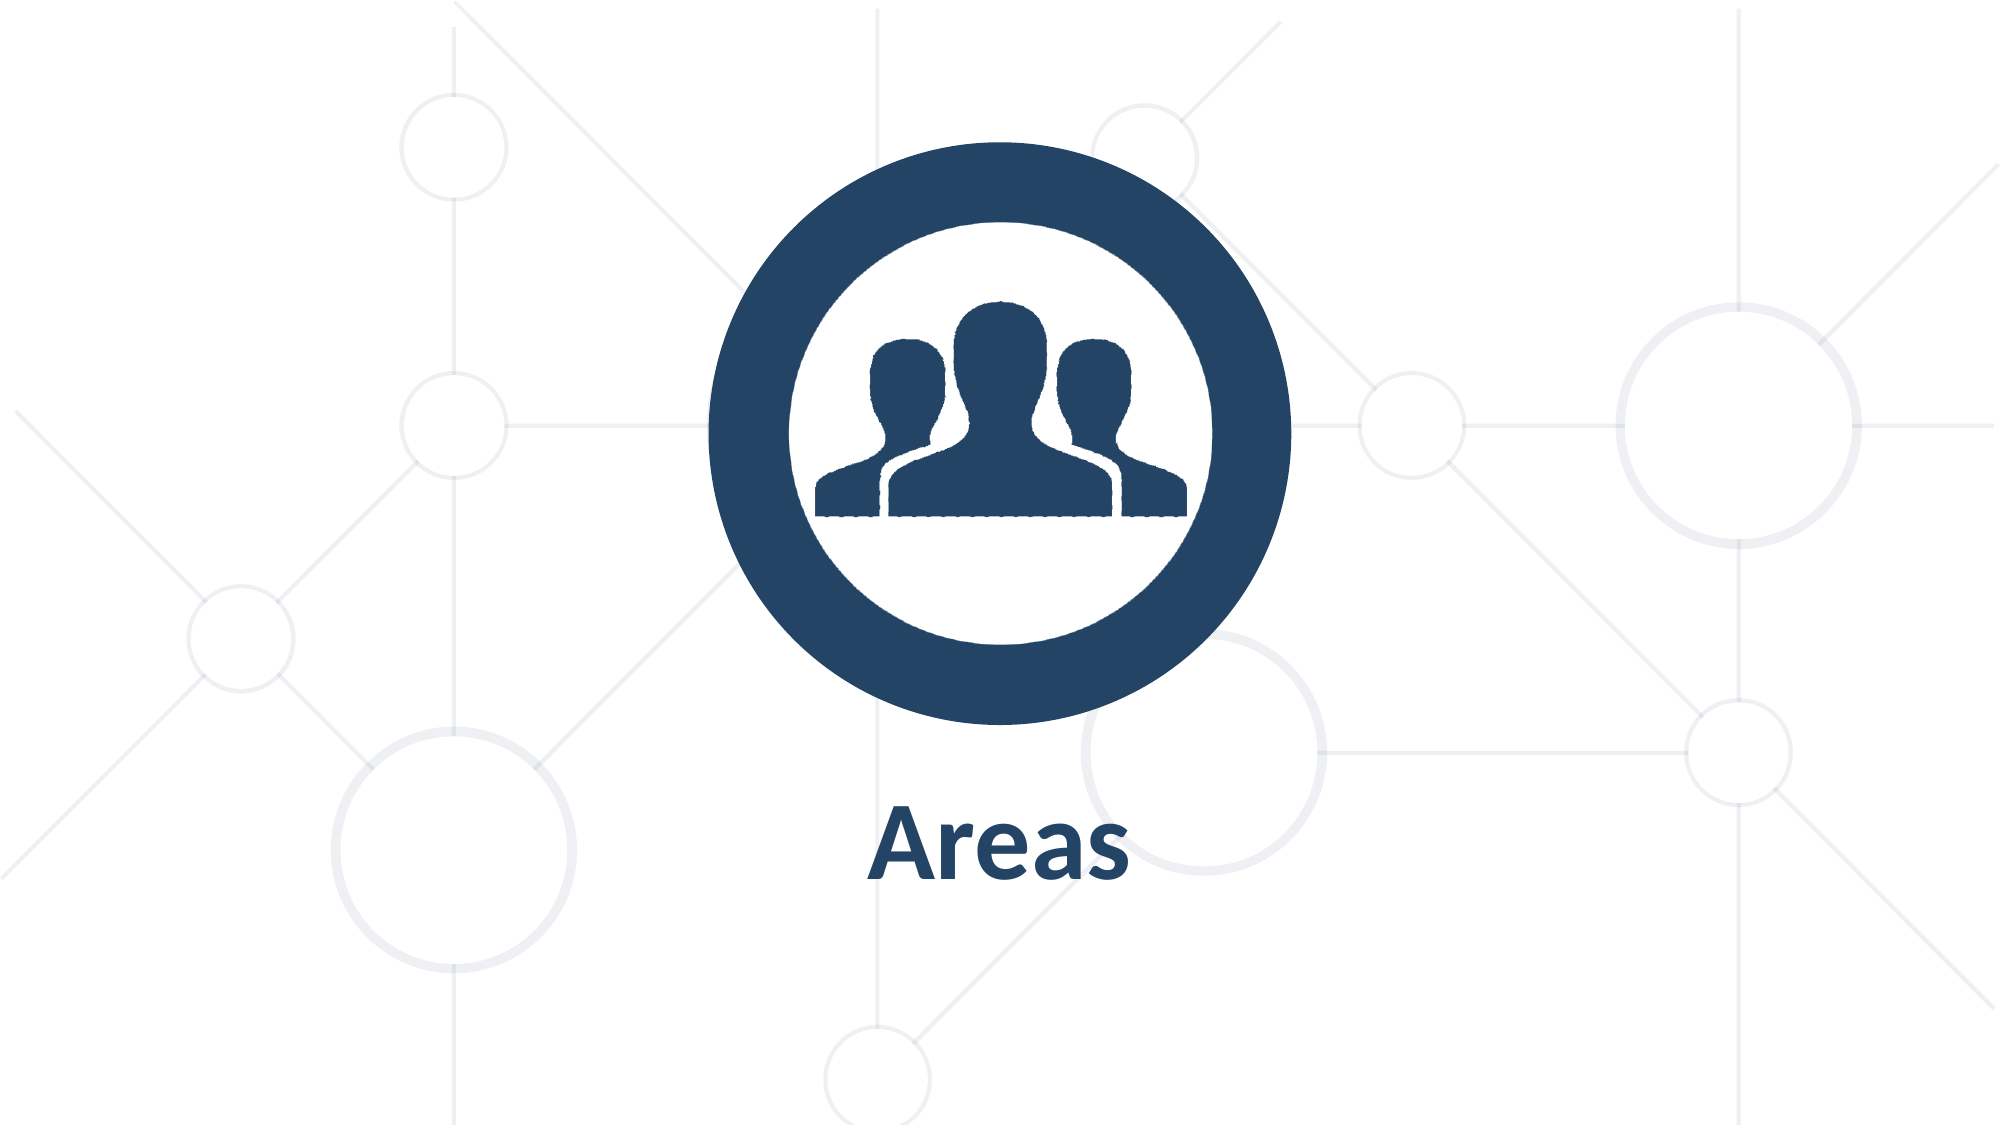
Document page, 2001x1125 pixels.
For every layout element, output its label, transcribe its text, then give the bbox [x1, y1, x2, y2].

title Areas [100, 771, 1900, 898]
picture [773, 207, 1227, 661]
